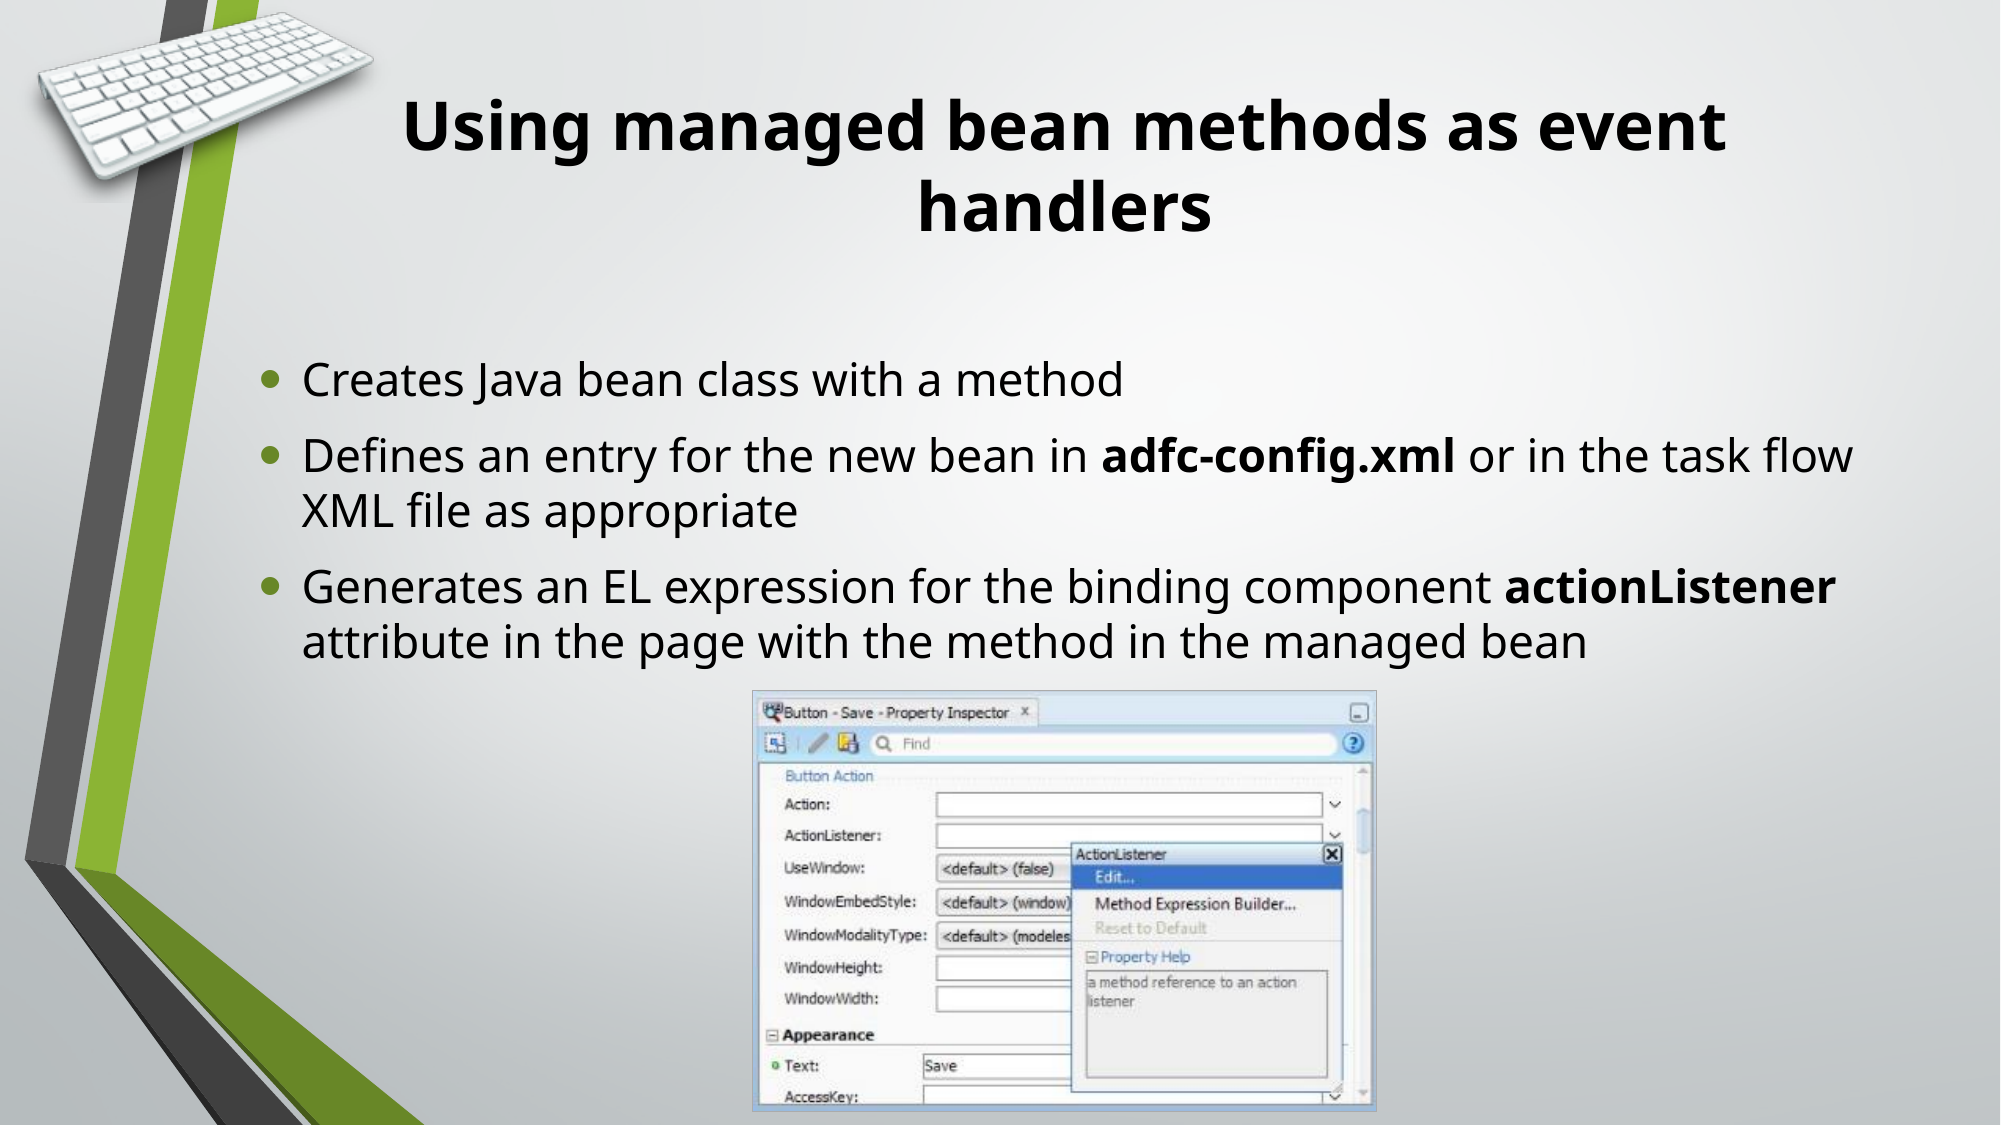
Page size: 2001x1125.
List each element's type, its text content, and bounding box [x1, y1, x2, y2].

picture [17, 0, 391, 203]
title Using managed bean methods as event handlers [243, 75, 1887, 254]
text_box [752, 690, 1377, 1112]
list Creates Java bean class with a method Defines an entry for the new bean in adfc-config.xml or in the task flow XML file as appropriate Generates an EL expression for the binding component actionListener attribute in the page with the method in the managed bean [243, 328, 1887, 691]
